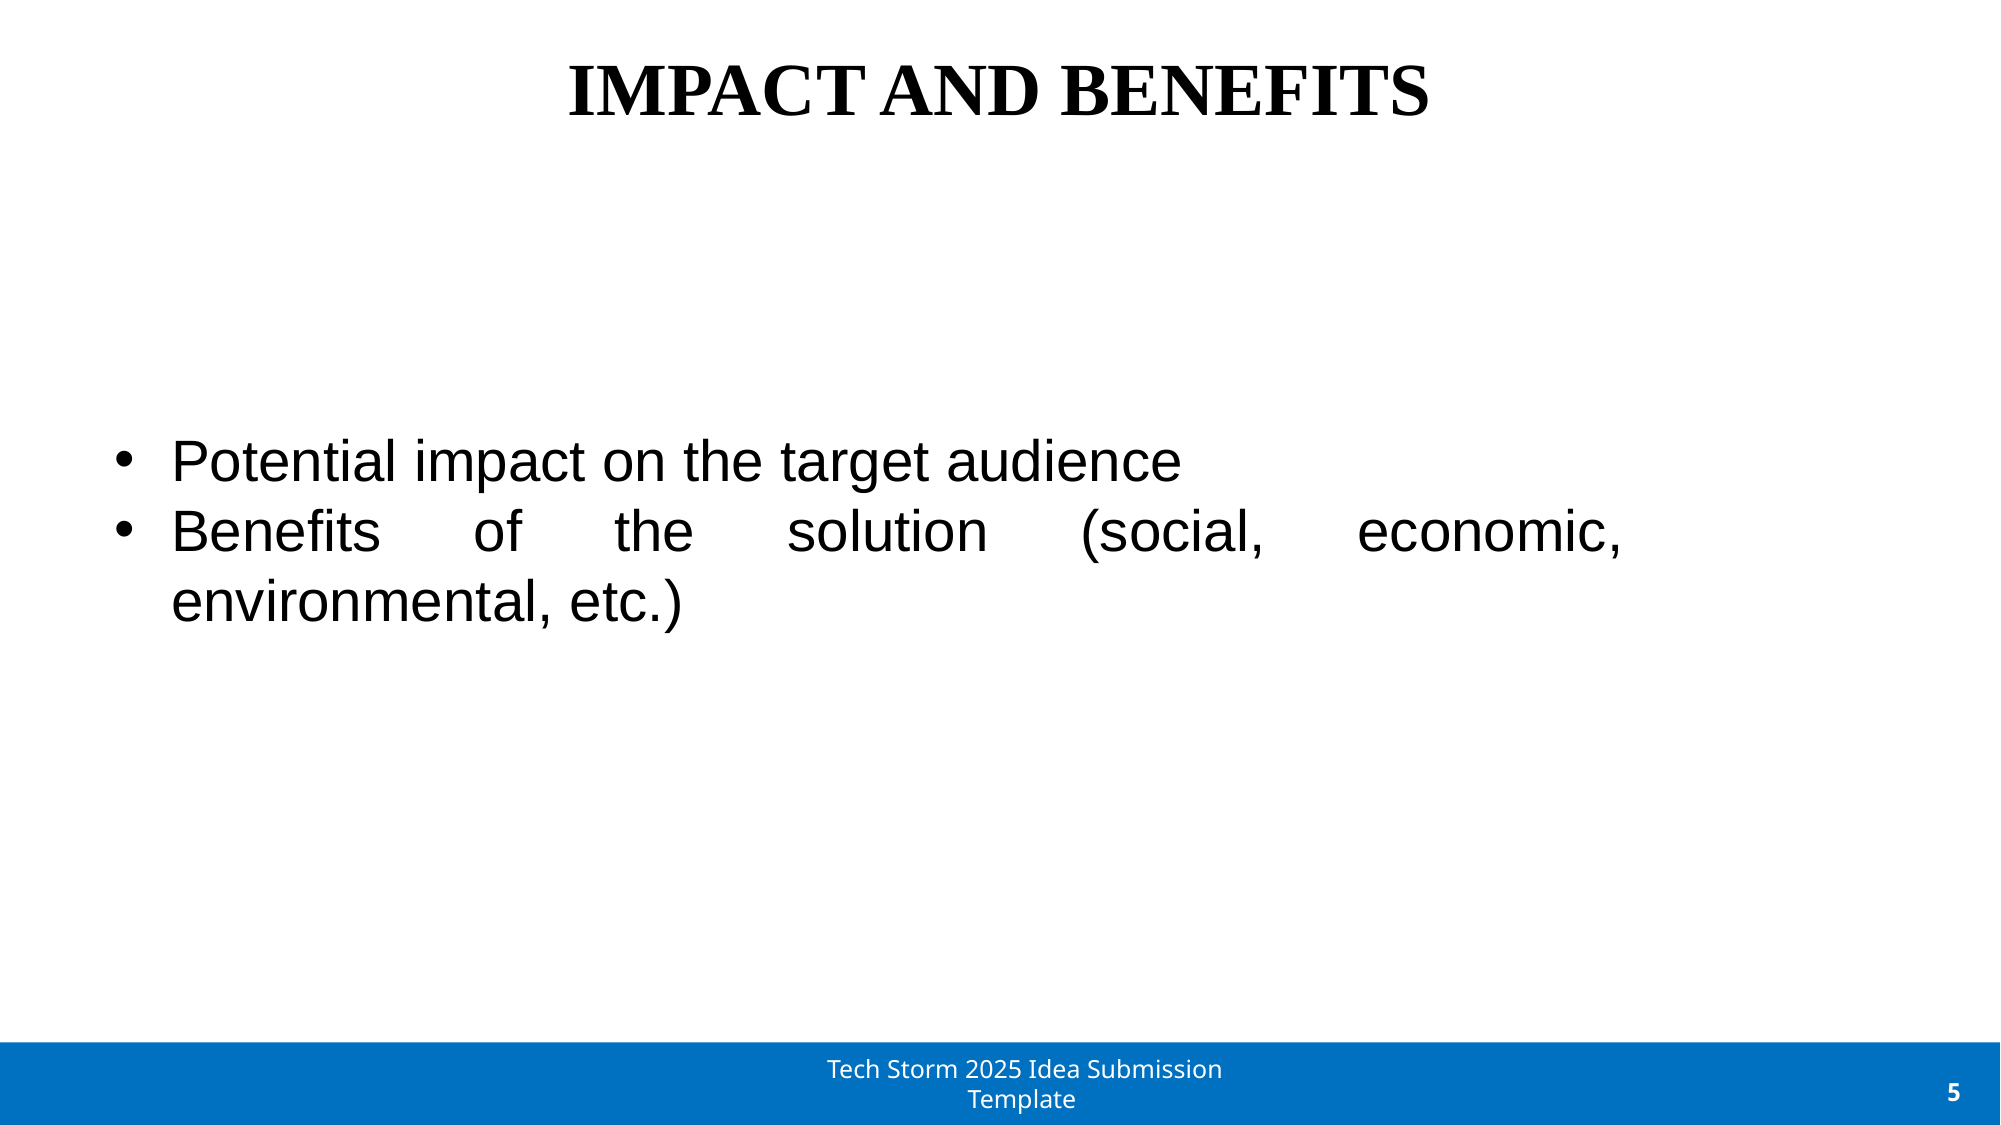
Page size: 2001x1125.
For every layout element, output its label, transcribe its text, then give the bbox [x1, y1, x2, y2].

text_box Potential impact on the target audience Benefits of the solution (social, economic, environmental, etc.) [99, 415, 1640, 641]
text_box [0, 1042, 2000, 1125]
slide_number 5 [1510, 1063, 1977, 1124]
footer Tech Storm 2025 Idea Submission Template [762, 1053, 1289, 1114]
title IMPACT AND BENEFITS [99, 0, 1901, 180]
